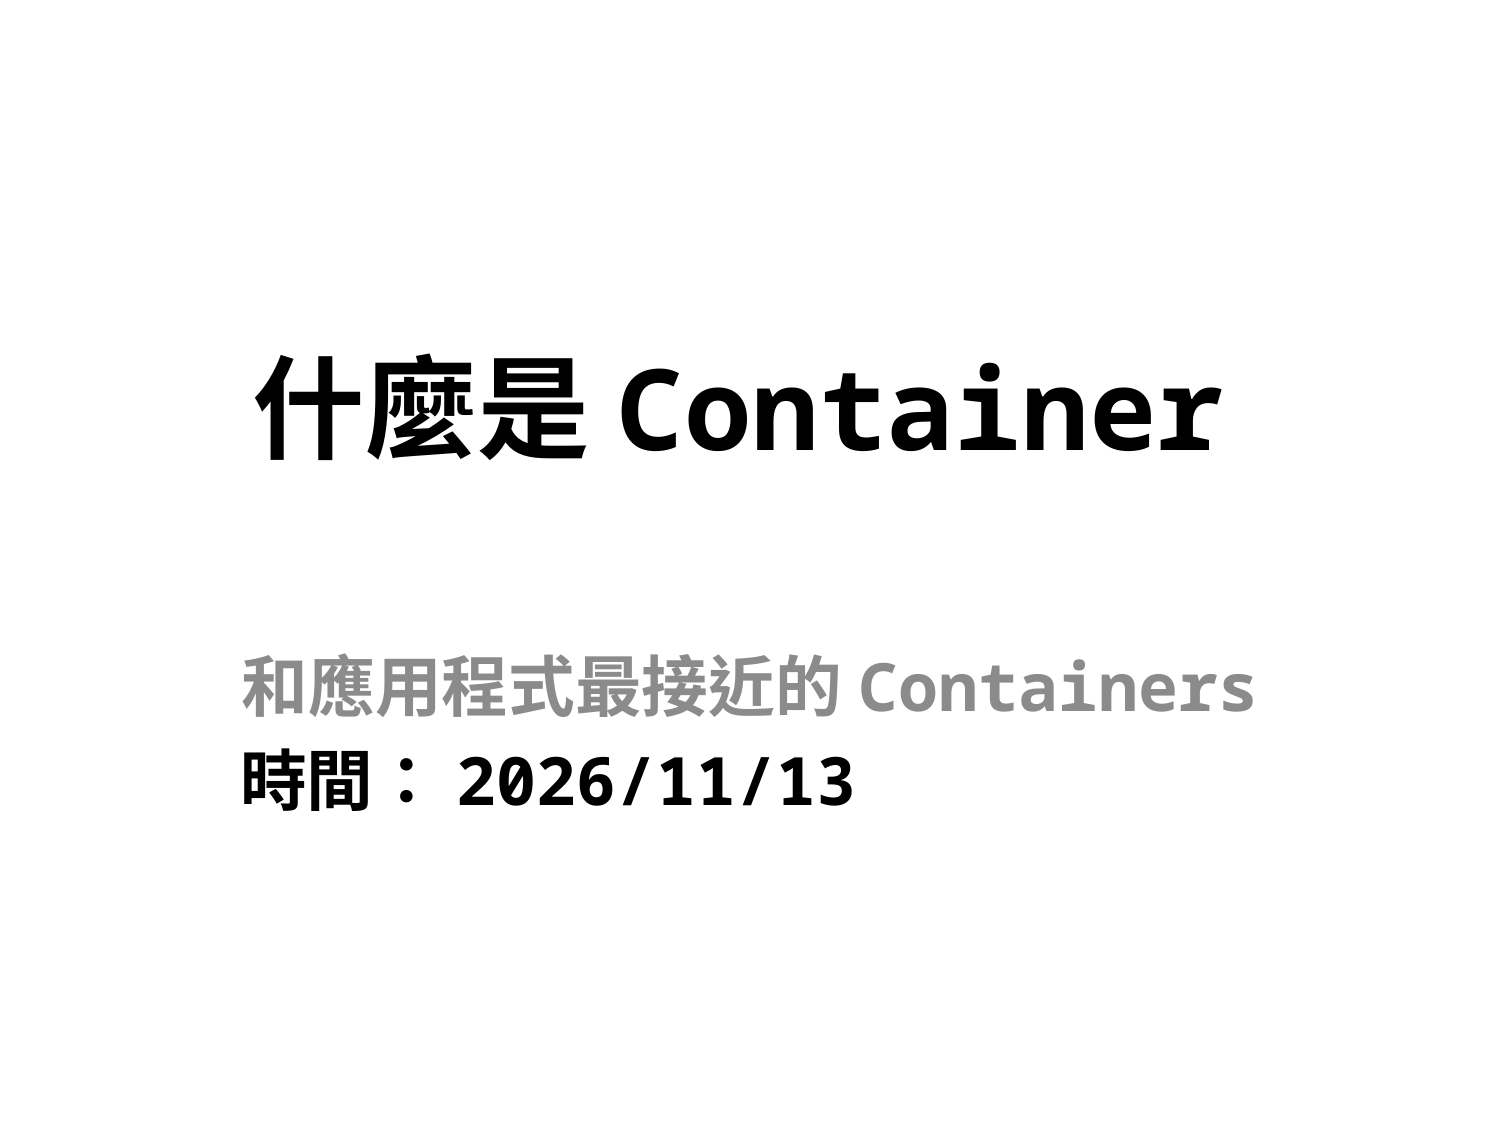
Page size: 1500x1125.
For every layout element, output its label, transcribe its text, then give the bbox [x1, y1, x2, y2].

title 什麼是Container [100, 160, 1376, 516]
subtitle 和應用程式最接近的Containers 時間：2021/10/28 [225, 637, 1275, 965]
